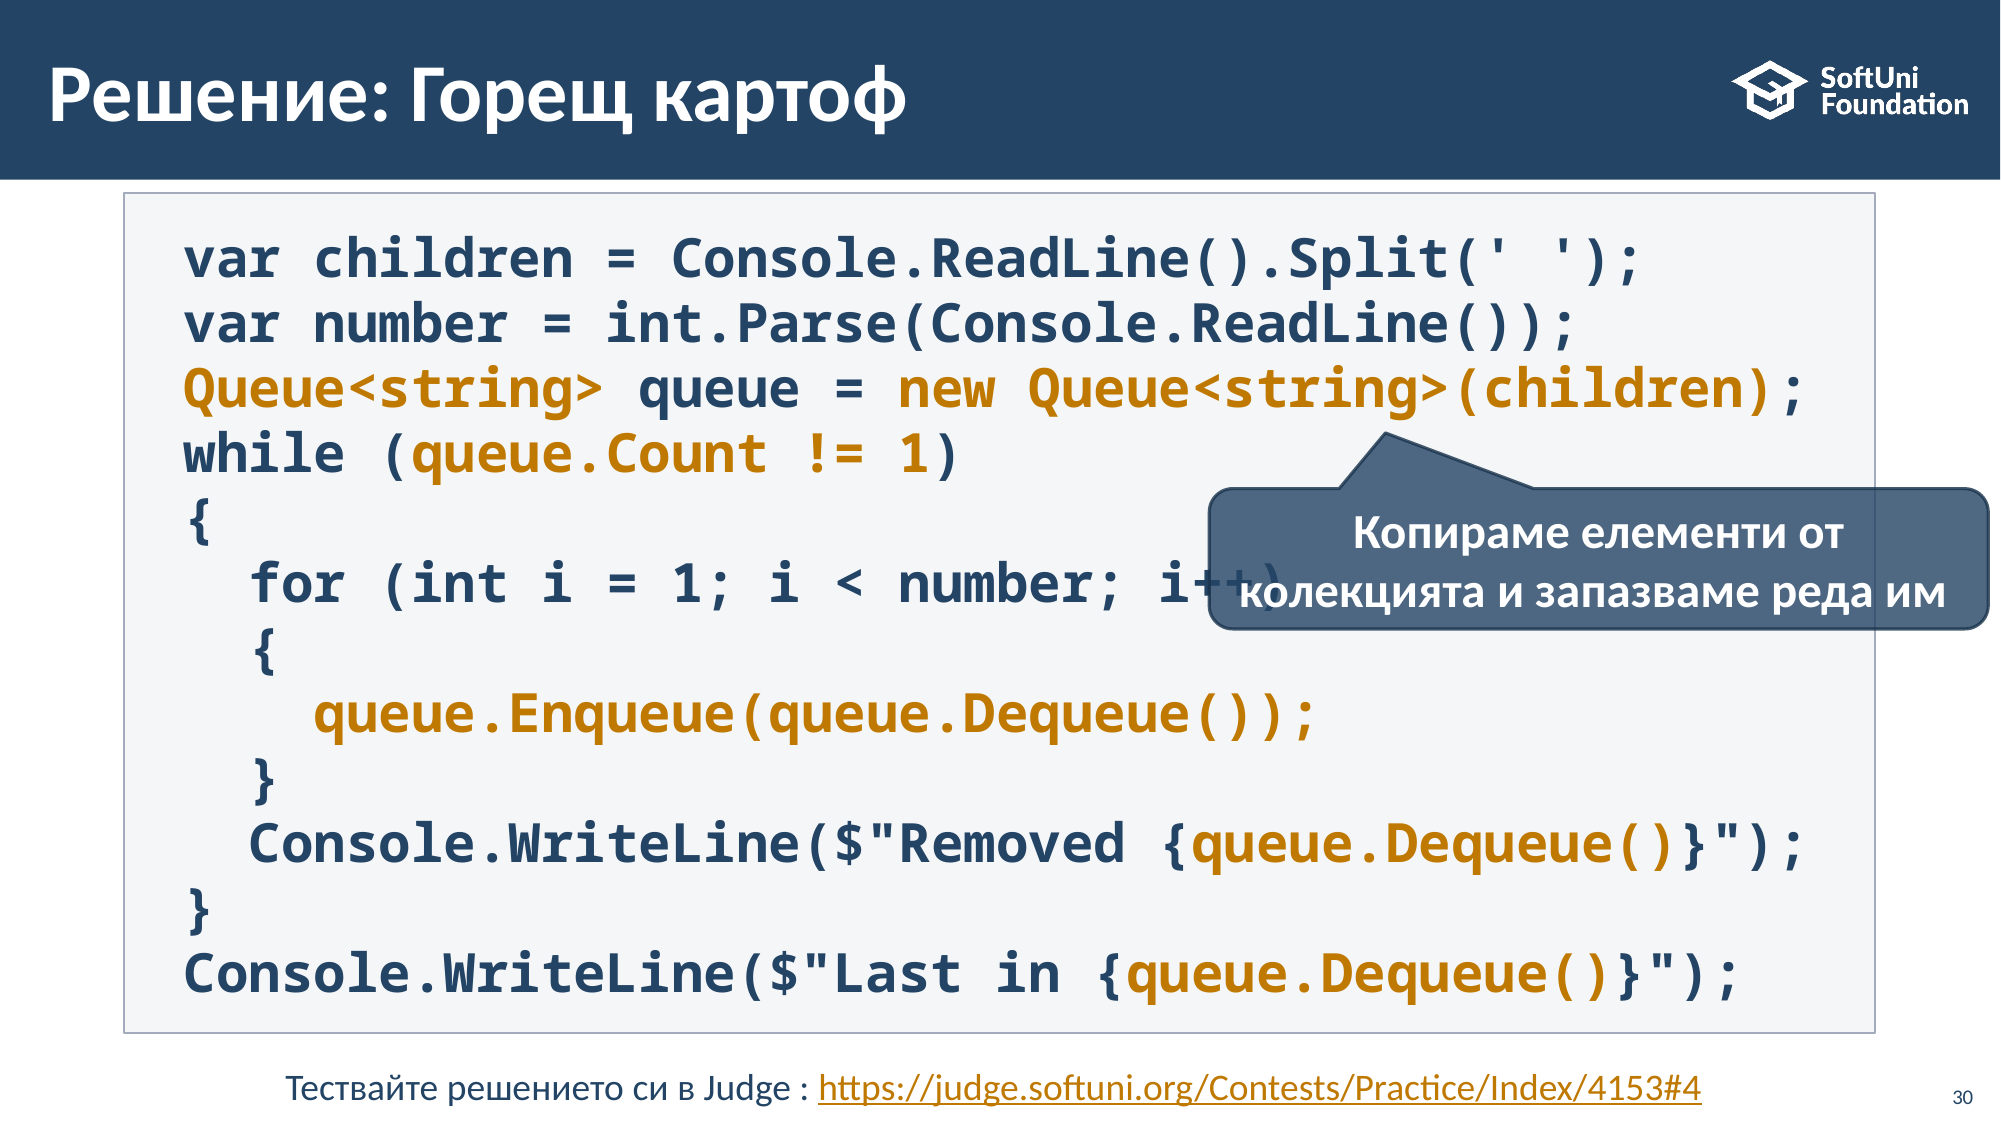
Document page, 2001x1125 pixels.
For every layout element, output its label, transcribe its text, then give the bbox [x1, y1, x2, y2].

slide_number 30 [1927, 1067, 1989, 1117]
text_box Копираме елементи от колекцията и запазваме реда им [1207, 430, 1991, 632]
title Решение: Горещ картоф [31, 16, 1716, 162]
text_box var children = Console.ReadLine().Split(' '); var number = int.Parse(Console.ReadLine()); Queue<string> queue = new Queue<string>(children); while (queue.Count != 1) { for (int i = 1; i < number; i++) { queue.Enqueue(queue.Dequeue()); } Console.WriteLine($"Removed {queue.Dequeue()}"); } Console.WriteLine($"Last in {queue.Dequeue()}"); [123, 193, 1875, 1034]
text_box Тествайте решението си в Judge : https://judge.softuni.org/Contests/Practice/Index/4153#4 [125, 1055, 1863, 1116]
picture [1731, 60, 1968, 120]
